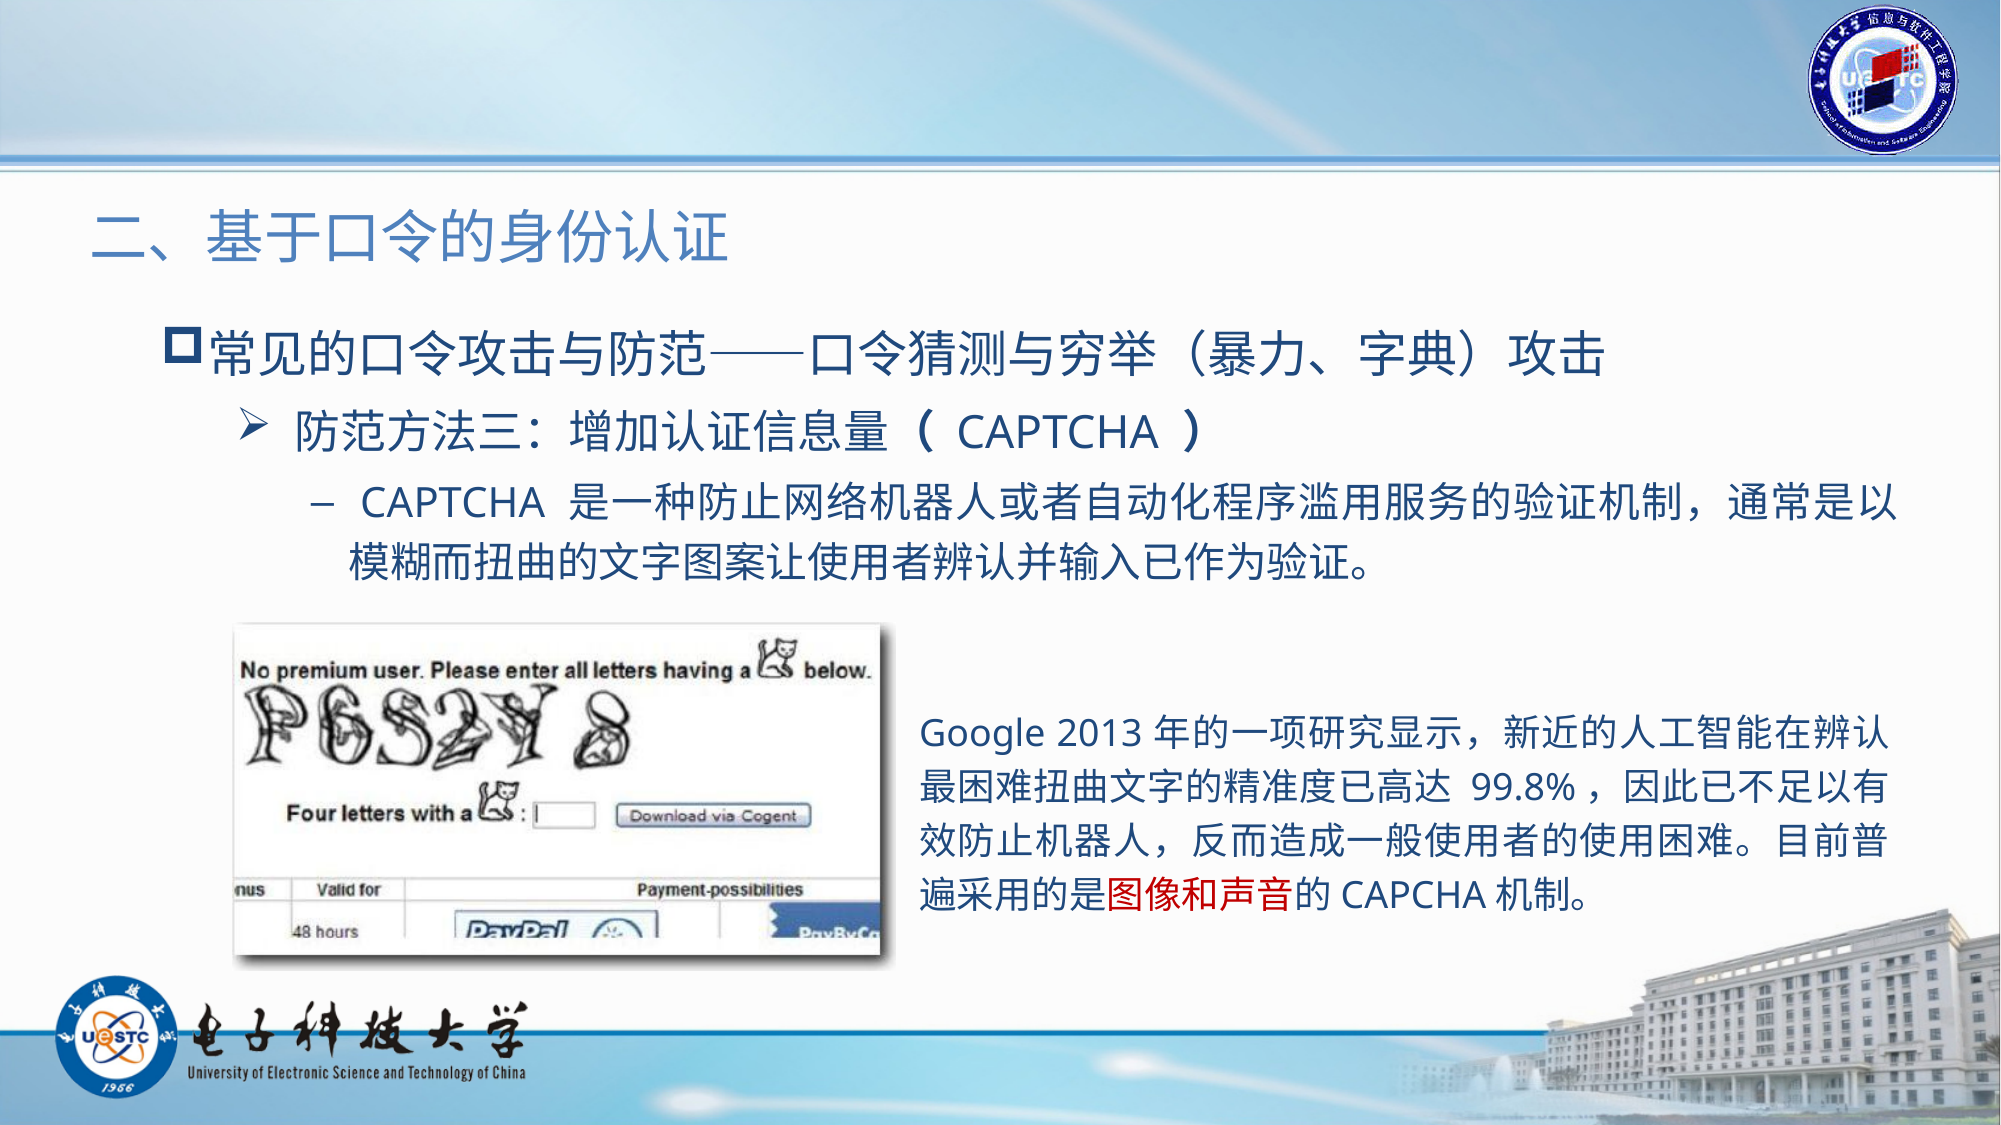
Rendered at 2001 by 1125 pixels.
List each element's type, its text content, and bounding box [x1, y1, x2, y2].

picture [0, 0, 2001, 1125]
text_box 二、基于口令的身份认证 [74, 192, 745, 278]
list 常见的口令攻击与防范——口令猜测与穷举（暴力、字典）攻击 防范方法三：增加认证信息量（ CAPTCHA ） CAPTCHA 是一种防止网络机器人或者自动化程序滥用服务的验证机制，通常是以模糊而扭曲的文字图案让使用者辨认并输入已作为验证。 [70, 302, 1914, 965]
text_box Google 2013年的一项研究显示，新近的人工智能在辨认最困难扭曲文字的精准度已高达 99.8%，因此已不足以有效防止机器人，反而造成一般使用者的使用困难。目前普遍采用的是图像和声音的CAPCHA机制。 [904, 692, 1905, 923]
